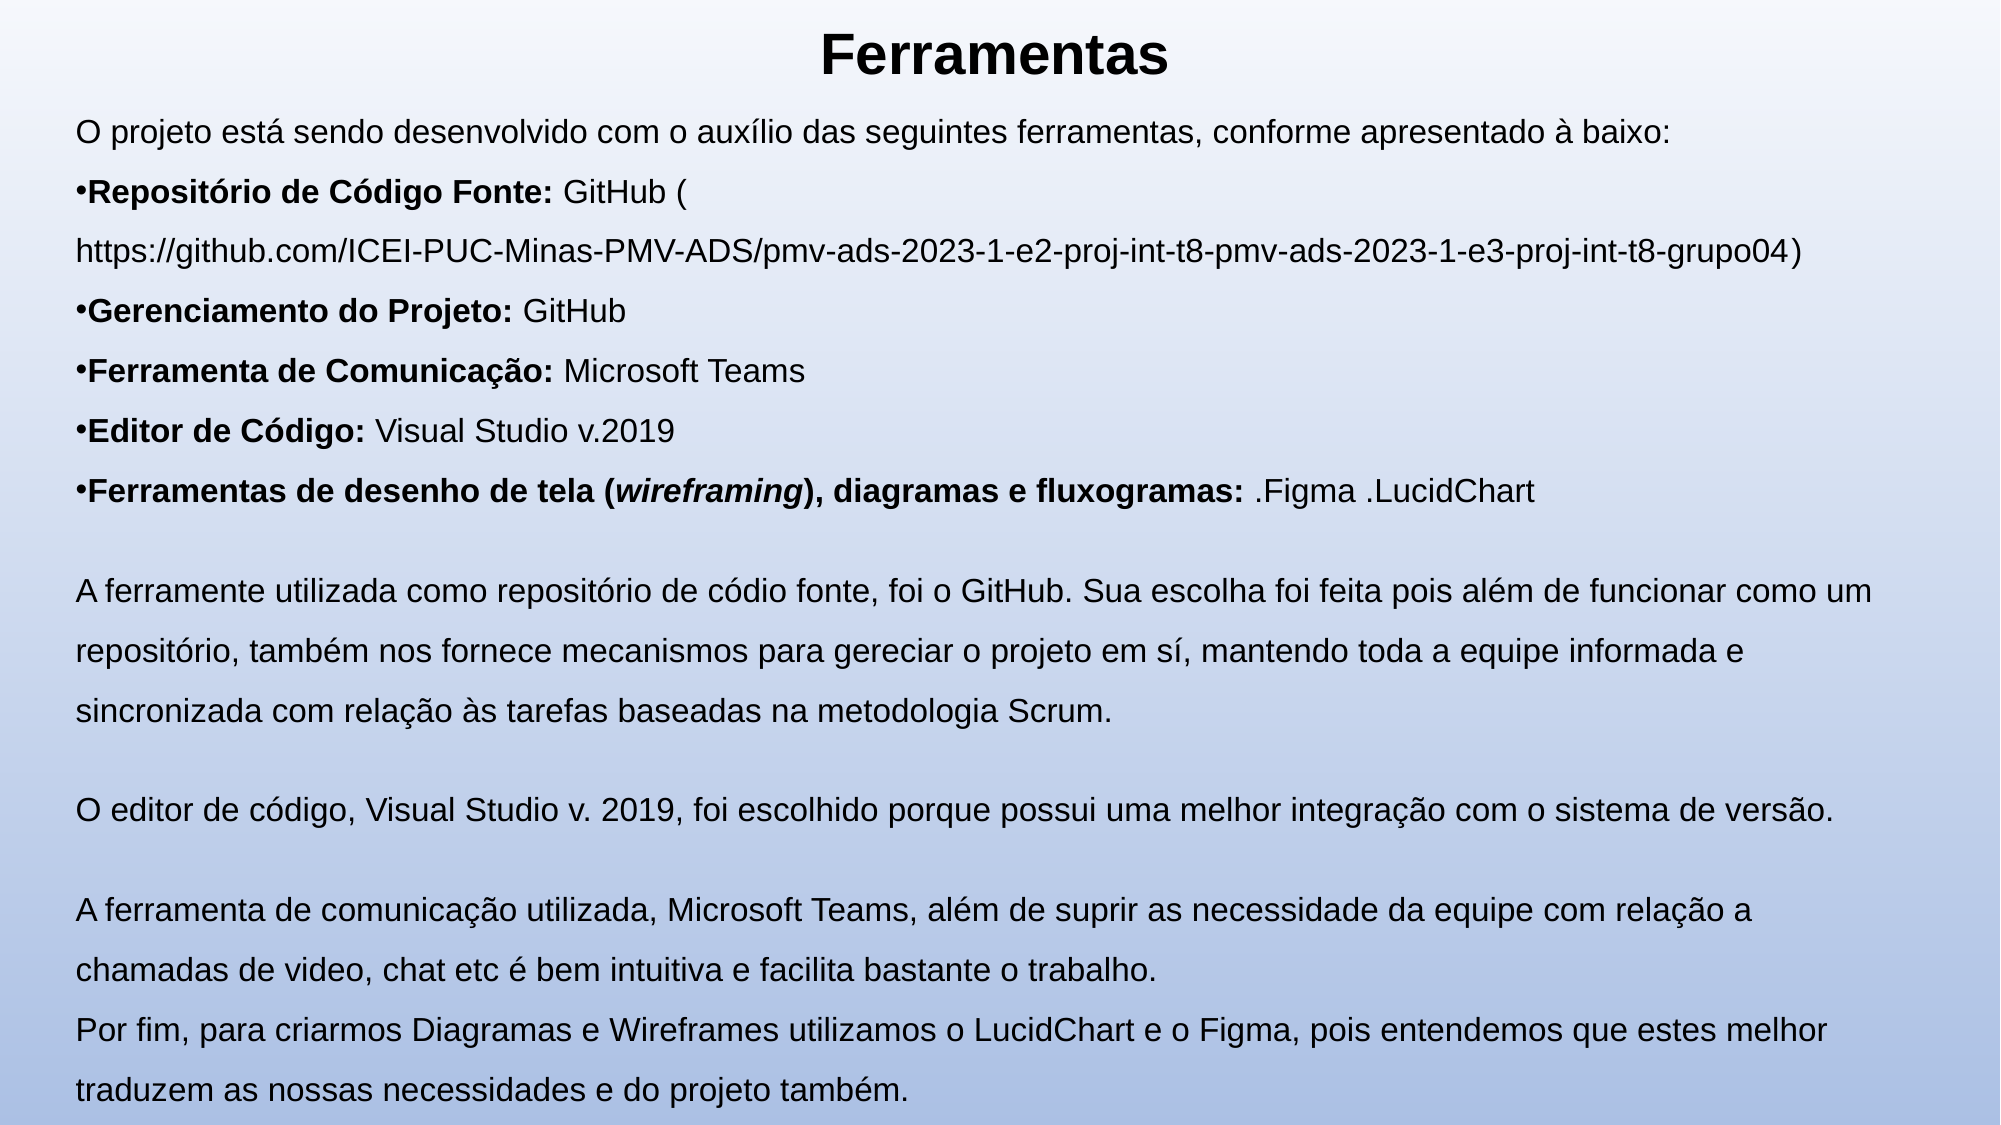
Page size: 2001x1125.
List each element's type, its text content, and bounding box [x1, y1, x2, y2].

text_box Ferramentas [805, 8, 1186, 82]
text_box O projeto está sendo desenvolvido com o auxílio das seguintes ferramentas, conforme apresentado à baixo: Repositório de Código Fonte: GitHub (https://github.com/ICEI-PUC-Minas-PMV-ADS/pmv-ads-2023-1-e2-proj-int-t8-pmv-ads-2023-1-e3-proj-int-t8-grupo04) Gerenciamento do Projeto: GitHub Ferramenta de Comunicação: Microsoft Teams Editor de Código: Visual Studio v.2019 Ferramentas de desenho de tela (wireframing), diagramas e fluxogramas: .Figma .LucidChart A ferramente utilizada como repositório de códio fonte, foi o GitHub. Sua escolha foi feita pois além de funcionar como um repositório, também nos fornece mecanismos para gereciar o projeto em sí, mantendo toda a equipe informada e sincronizada com relação às tarefas baseadas na metodologia Scrum. O editor de código, Visual Studio v. 2019, foi escolhido porque possui uma melhor integração com o sistema de versão. A ferramenta de comunicação utilizada, Microsoft Teams, além de suprir as necessidade da equipe com relação a chamadas de video, chat etc é bem intuitiva e facilita bastante o trabalho. Por fim, para criarmos Diagramas e Wireframes utilizamos o LucidChart e o Figma, pois entendemos que estes melhor traduzem as nossas necessidades e do projeto também. [60, 82, 1931, 1116]
